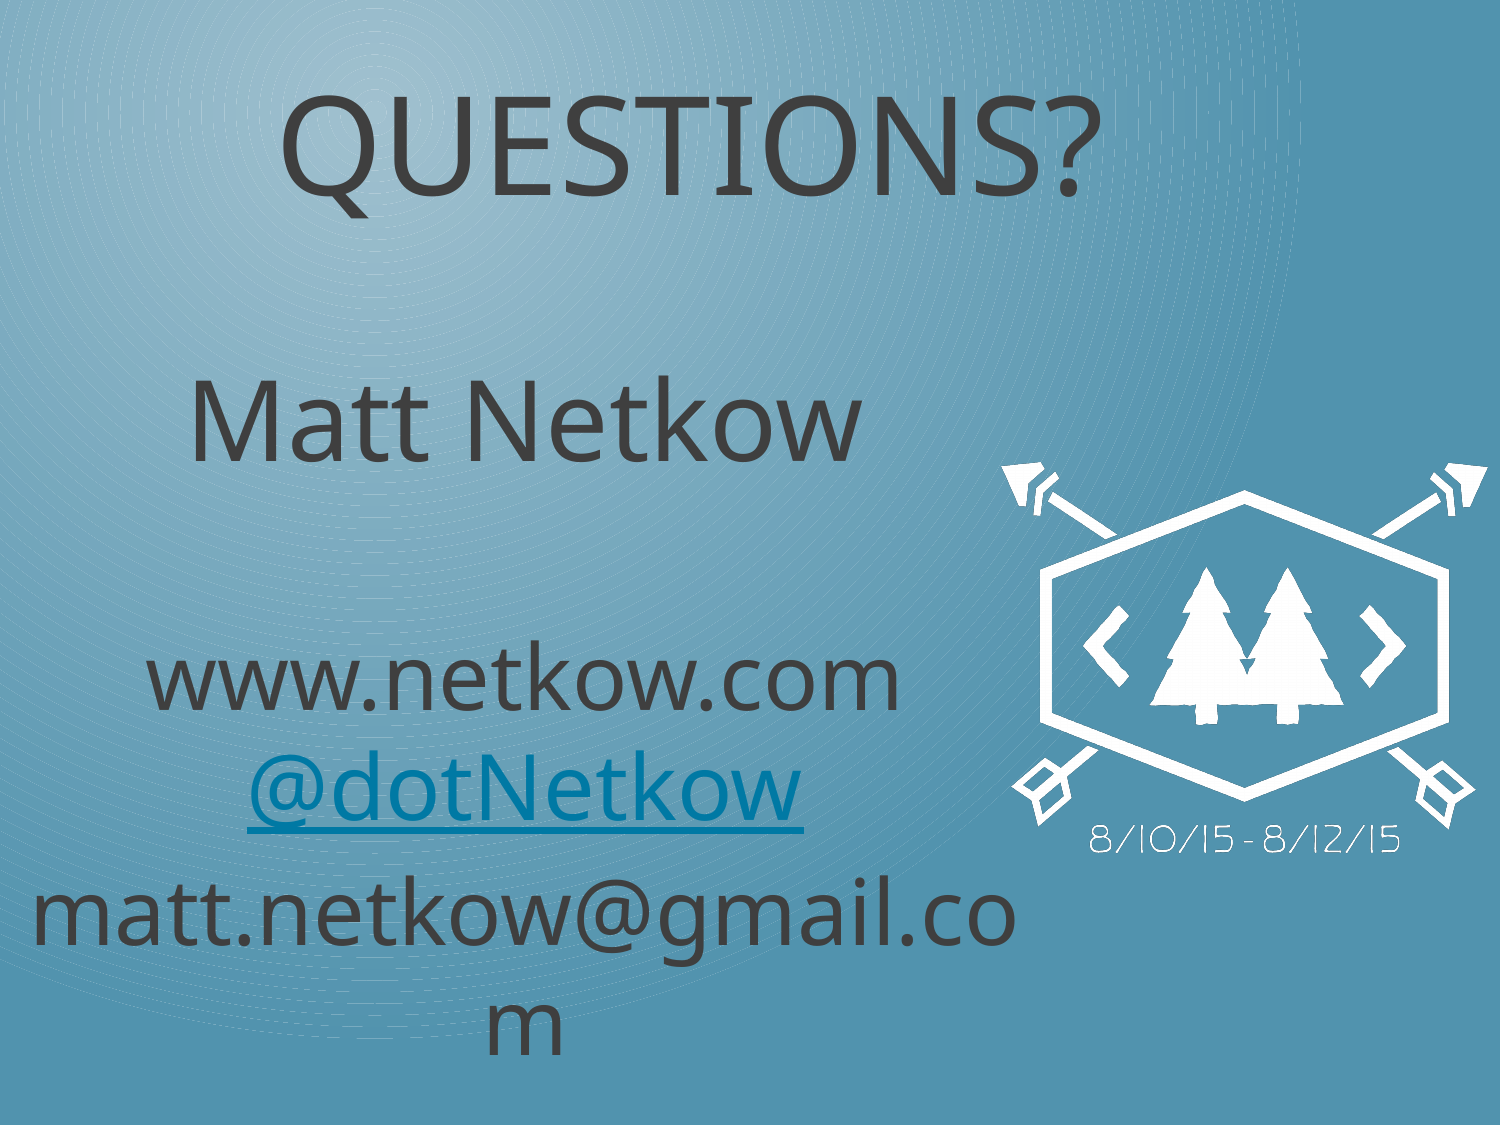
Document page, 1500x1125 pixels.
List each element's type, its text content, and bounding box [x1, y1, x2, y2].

picture [1001, 462, 1488, 863]
title Questions? [275, 50, 1288, 263]
text_box Matt Netkow www.netkow.com @dotNetkow matt.netkow@gmail.com [0, 341, 1063, 1082]
